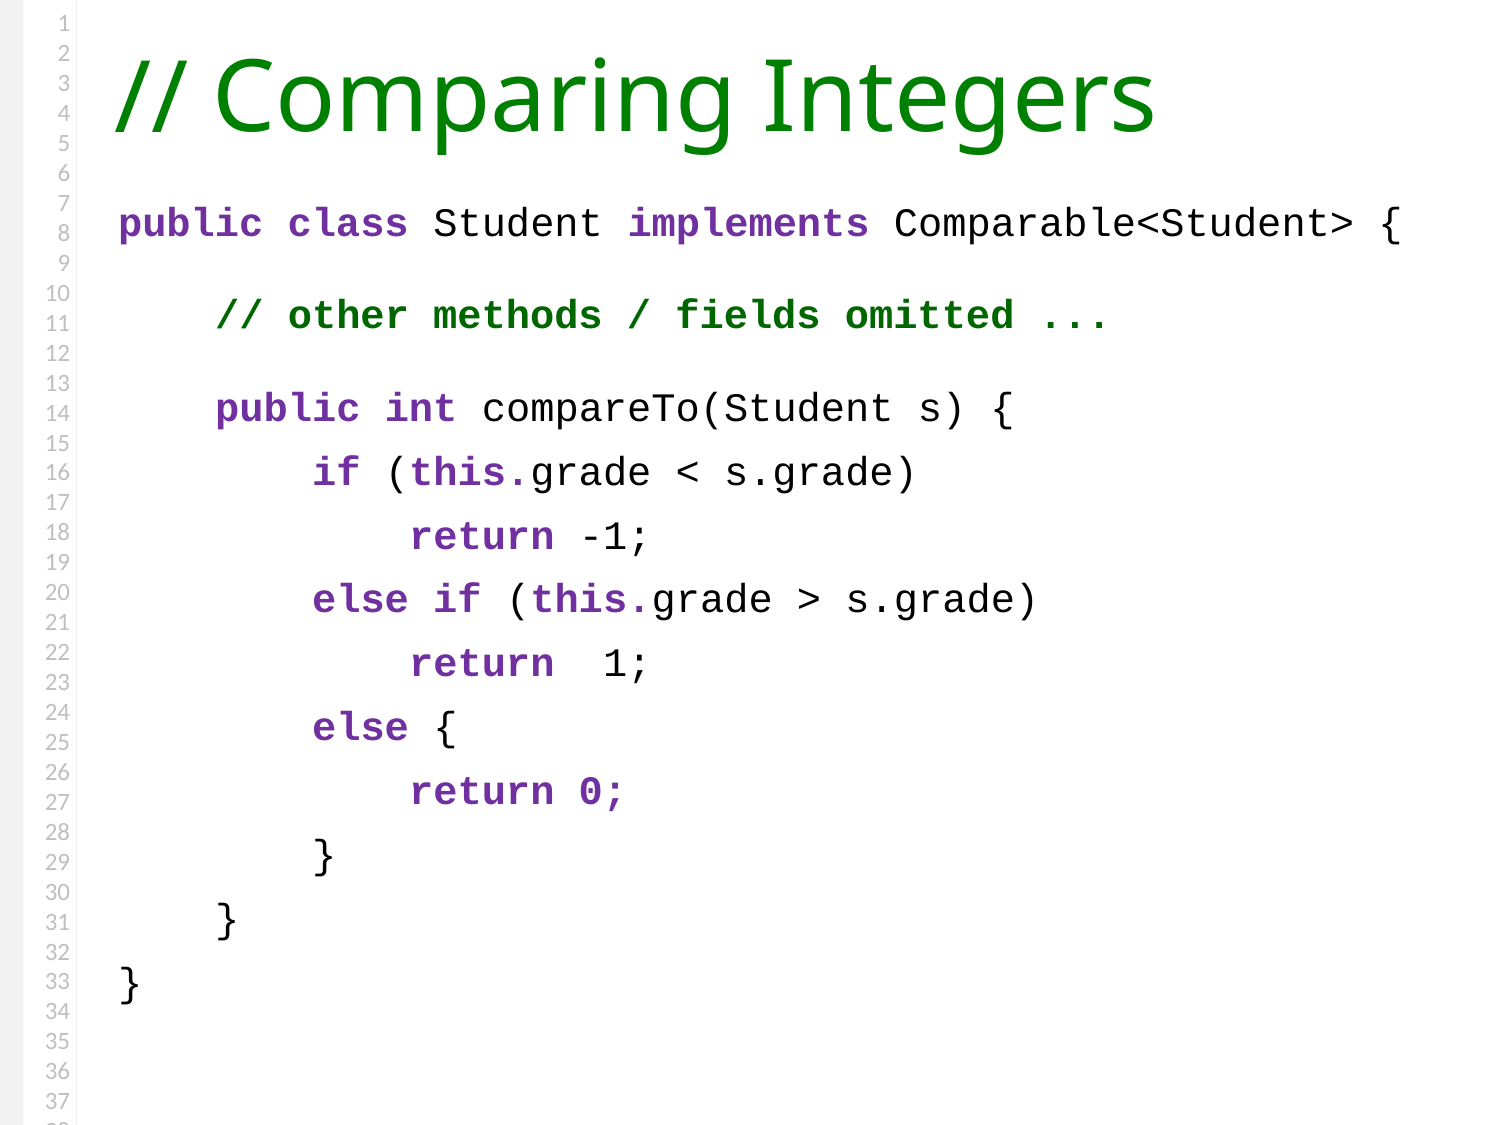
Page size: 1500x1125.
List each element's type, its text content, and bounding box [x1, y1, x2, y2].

list public class Student implements Comparable<Student> { // other methods / fields omitted ... public int compareTo(Student s) { if (this.grade < s.grade) return -1; else if (this.grade > s.grade) return 1; else { return 0; } } } [103, 193, 1463, 1014]
title Comparing Integers [197, 34, 1434, 164]
